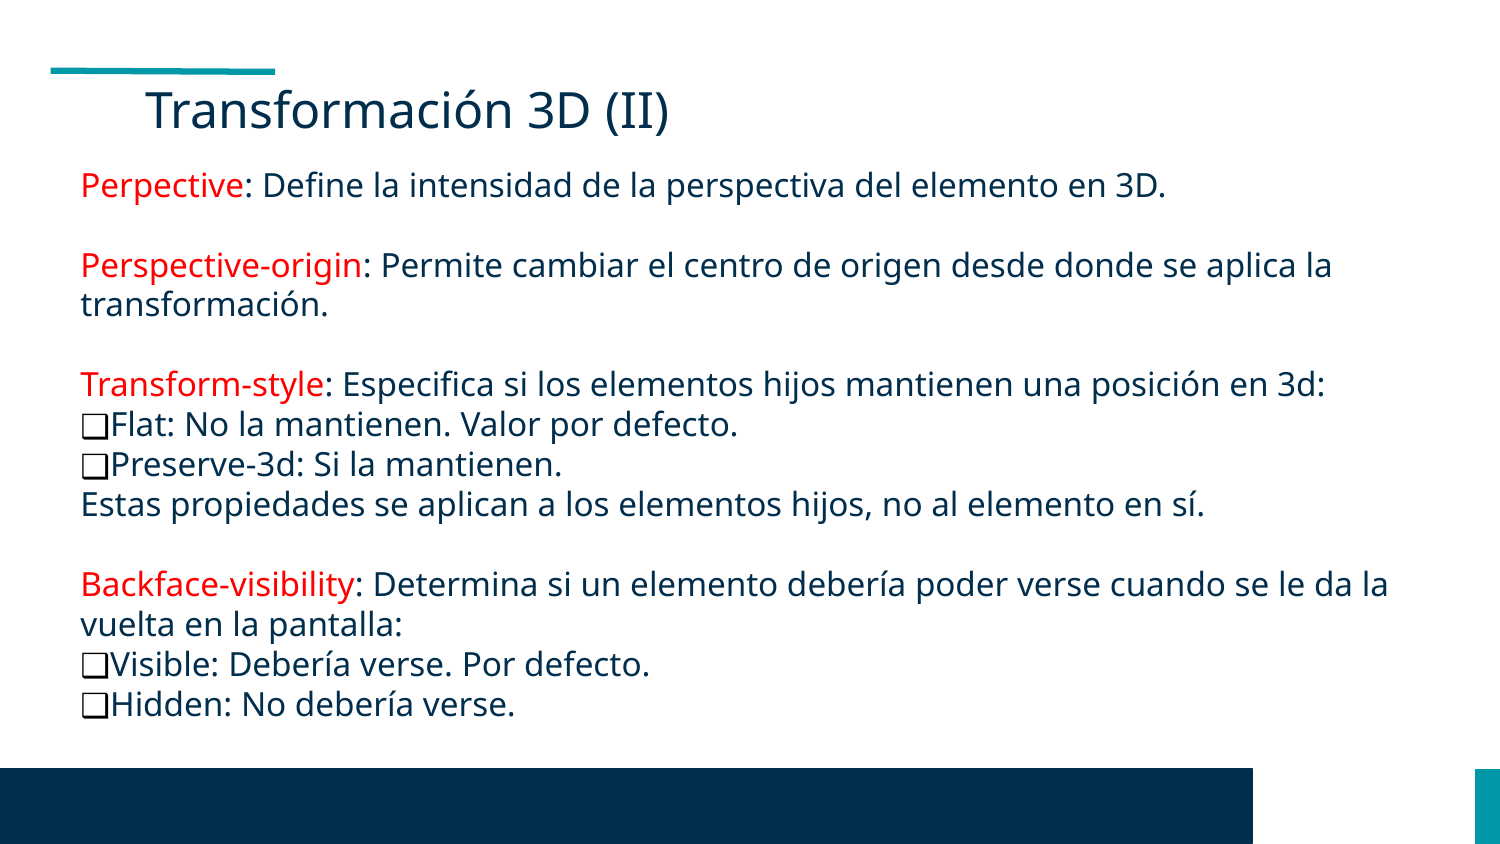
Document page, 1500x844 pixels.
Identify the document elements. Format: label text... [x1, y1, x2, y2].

text_box [0, 768, 1252, 844]
text_box Perpective: Define la intensidad de la perspectiva del elemento en 3D. Perspective-origin: Permite cambiar el centro de origen desde donde se aplica la transformación. Transform-style: Especifica si los elementos hijos mantienen una posición en 3d: Flat: No la mantienen. Valor por defecto. Preserve-3d: Si la mantienen. Estas propiedades se aplican a los elementos hijos, no al elemento en sí. Backface-visibility: Determina si un elemento debería poder verse cuando se le da la vuelta en la pantalla: Visible: Debería verse. Por defecto. Hidden: No debería verse. [65, 148, 1464, 727]
text_box Transformación 3D (II) [130, 63, 1420, 159]
text_box [1476, 769, 1500, 844]
